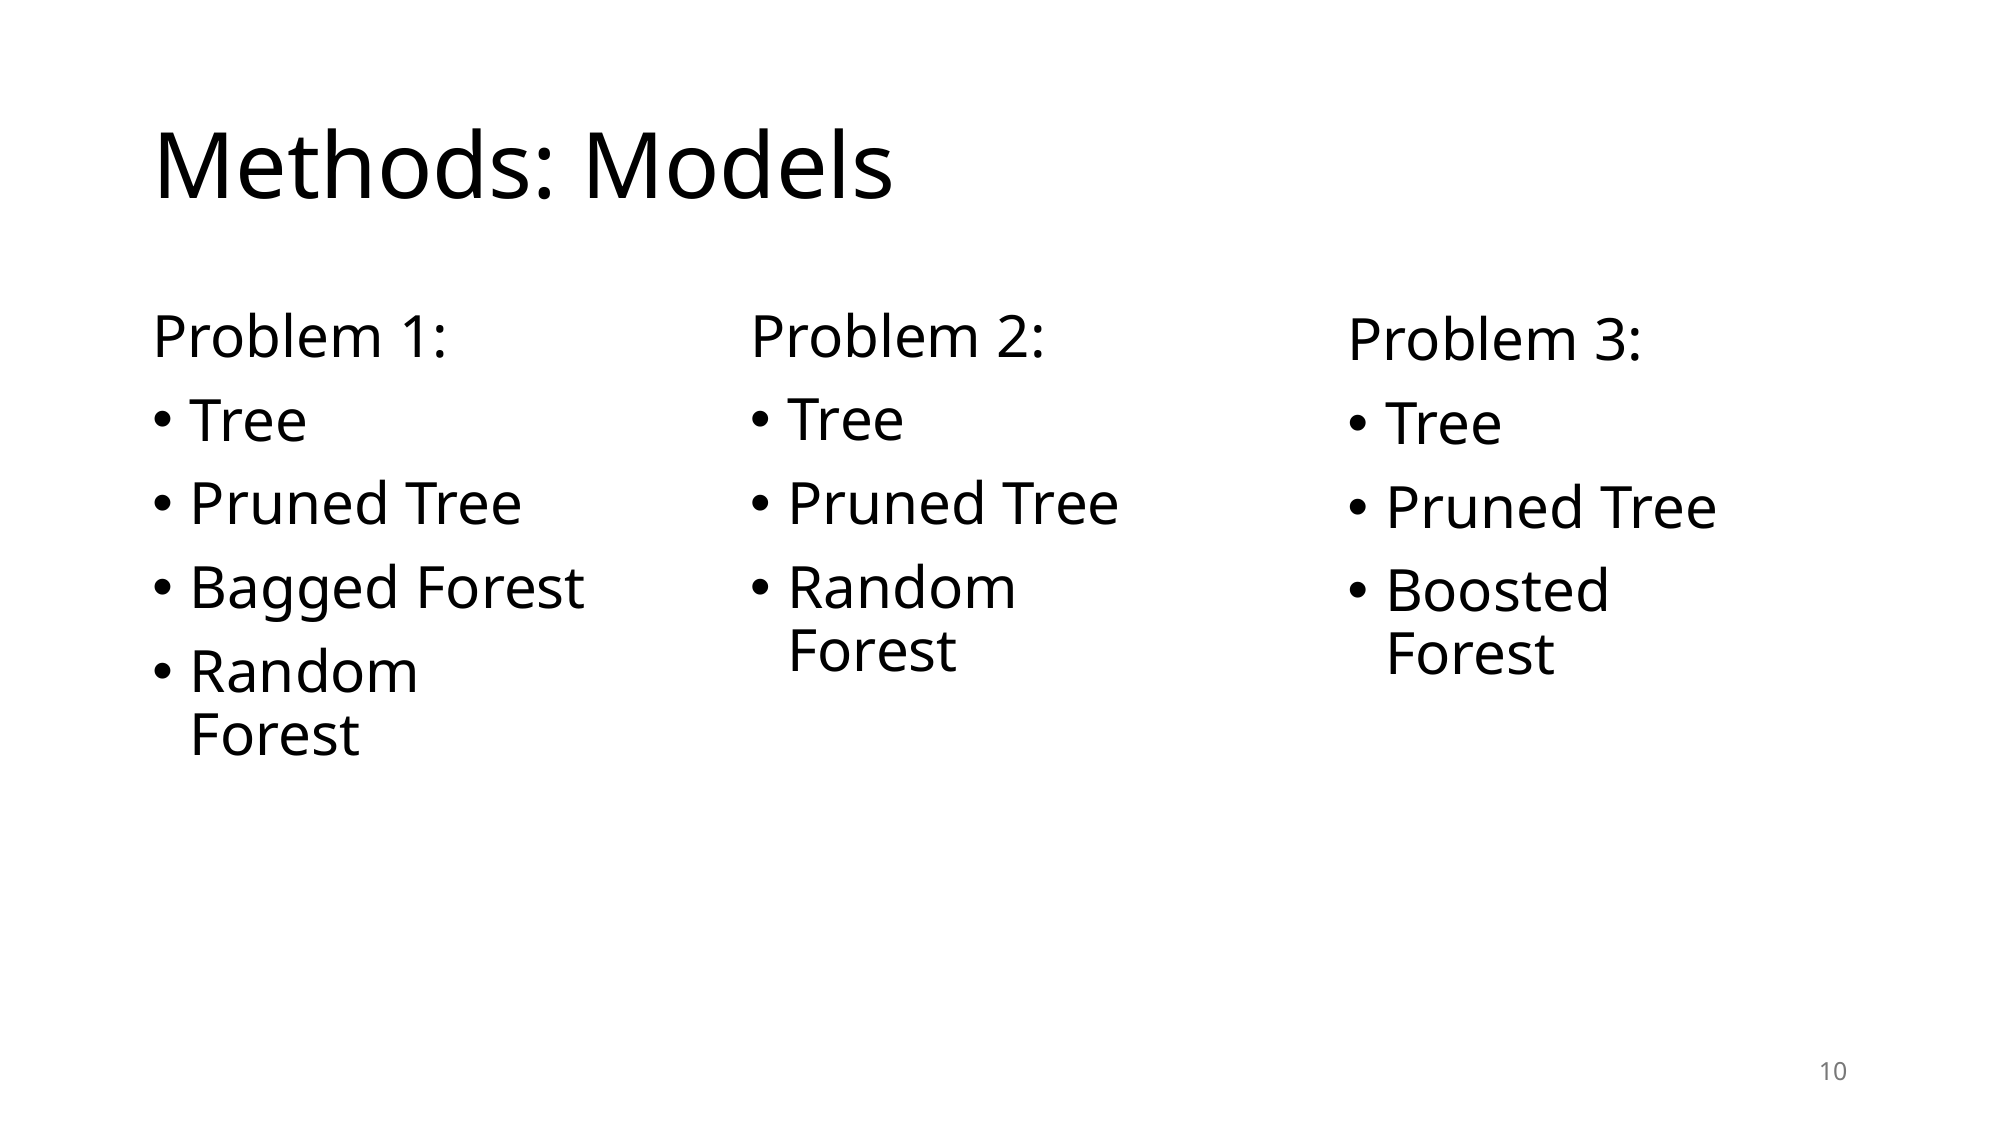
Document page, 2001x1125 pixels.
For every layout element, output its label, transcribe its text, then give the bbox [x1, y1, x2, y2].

text_box Problem 2: Tree Pruned Tree Random Forest [735, 299, 1208, 1014]
text_box Problem 3: Tree Pruned Tree Boosted Forest [1332, 303, 1805, 1017]
list Problem 1: Tree Pruned Tree Bagged Forest Random Forest [137, 299, 610, 1014]
title Methods: Models [137, 59, 1863, 278]
slide_number 10 [1412, 1042, 1863, 1103]
